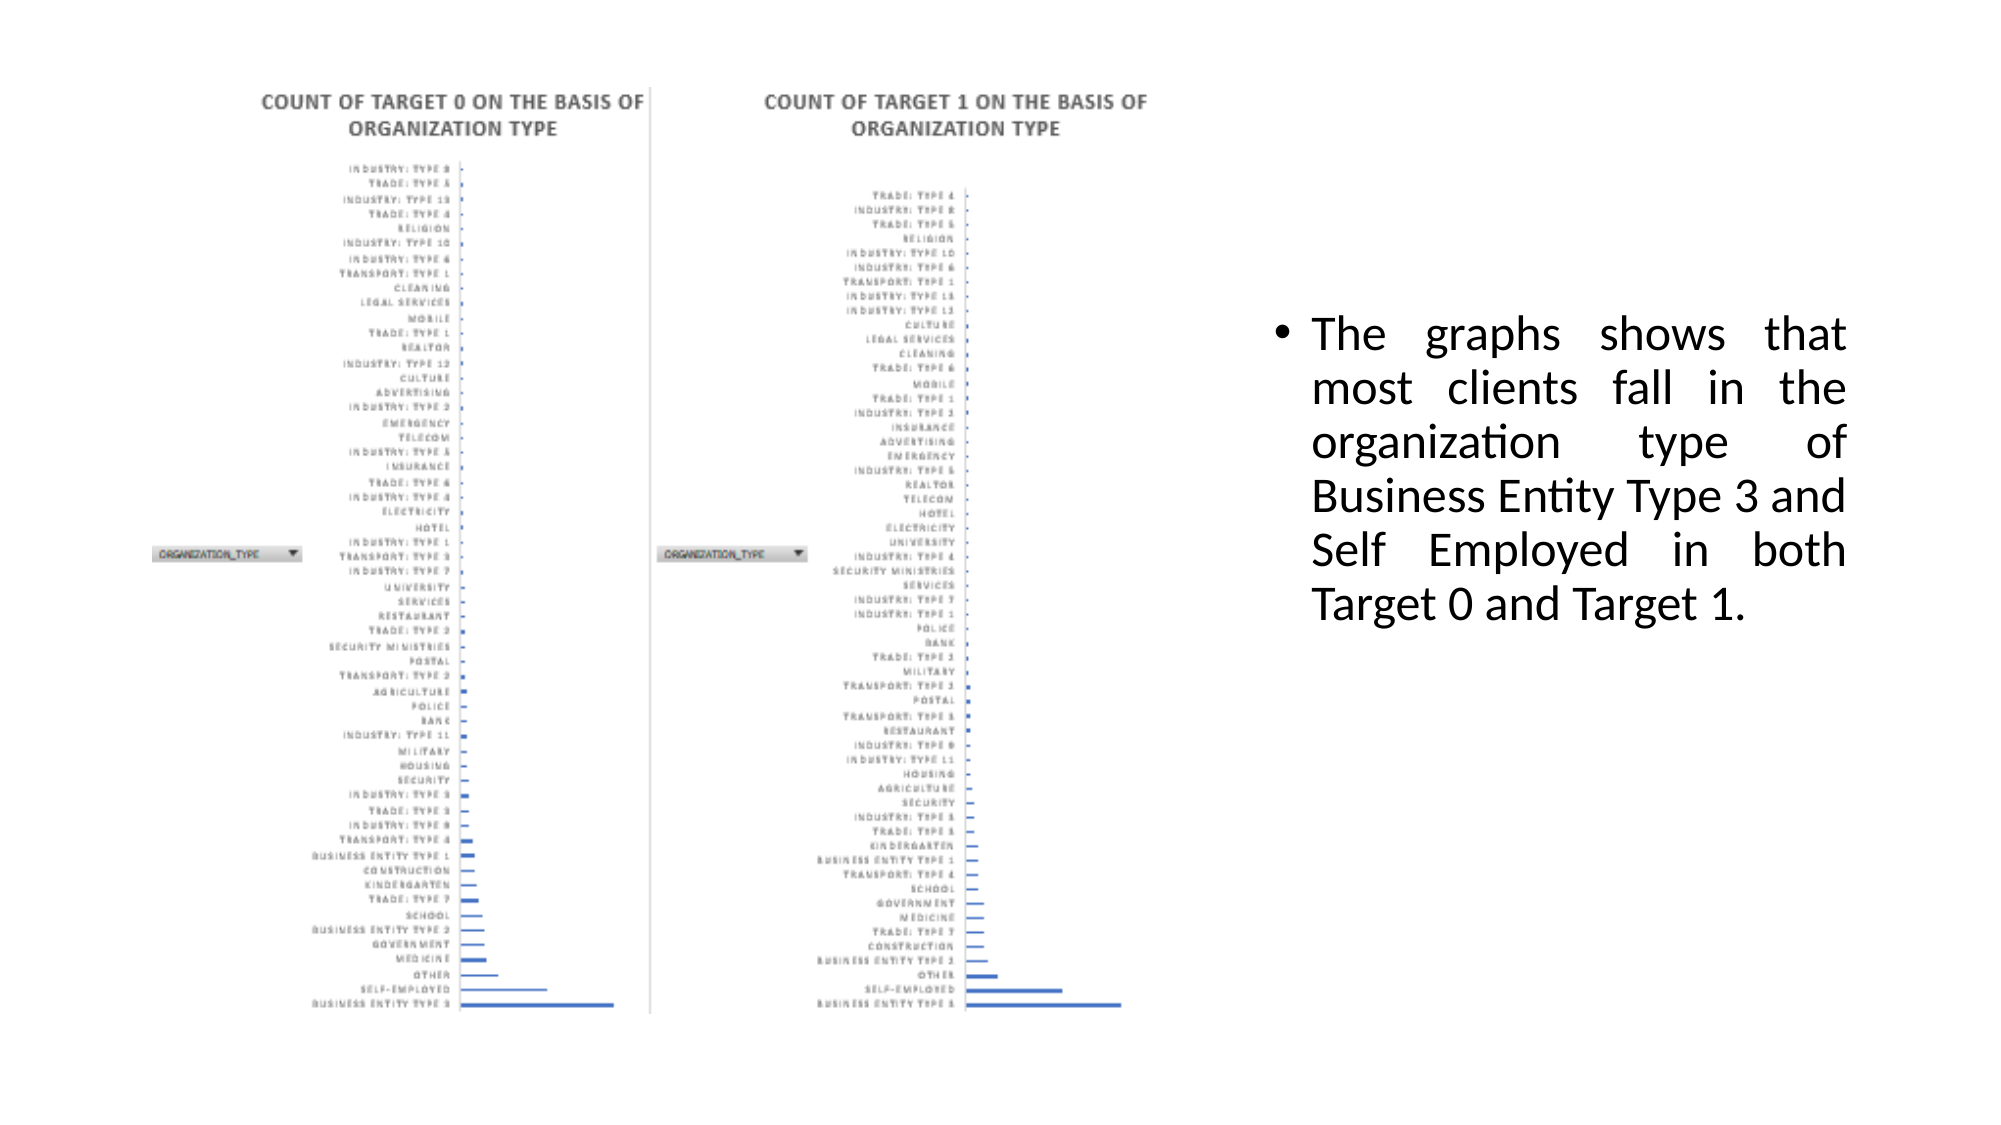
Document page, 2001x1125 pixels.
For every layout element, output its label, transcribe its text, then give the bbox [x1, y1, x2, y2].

picture [152, 87, 1151, 1014]
list The graphs shows that most clients fall in the organization type of Business Entity Type 3 and Self Employed in both Target 0 and Target 1. [1183, 299, 1863, 1014]
